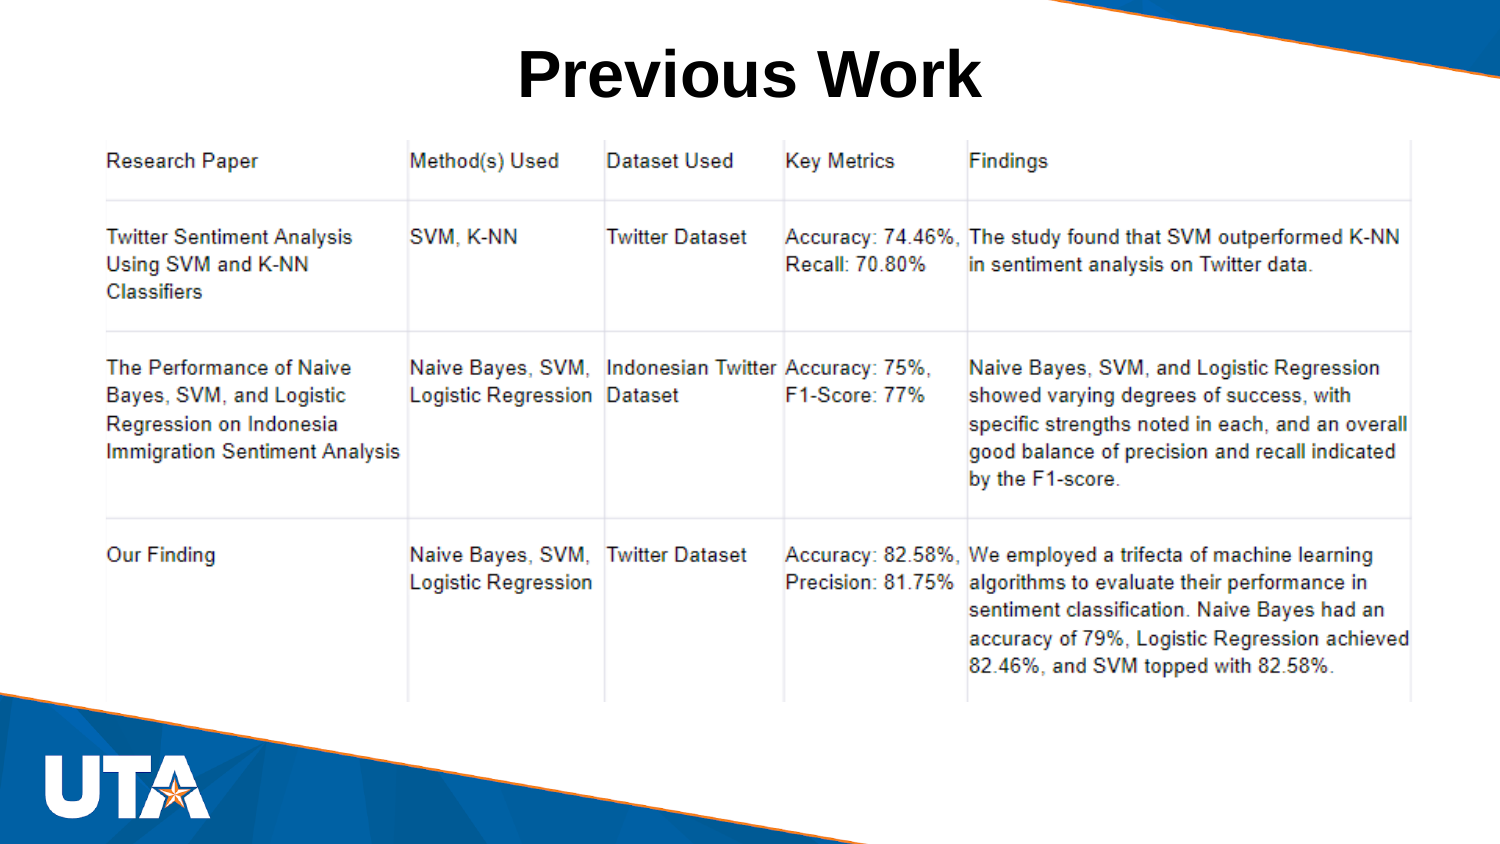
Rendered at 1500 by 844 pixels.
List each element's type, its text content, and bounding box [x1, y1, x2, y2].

title Previous Work [75, 0, 1425, 141]
picture [0, 0, 1500, 844]
